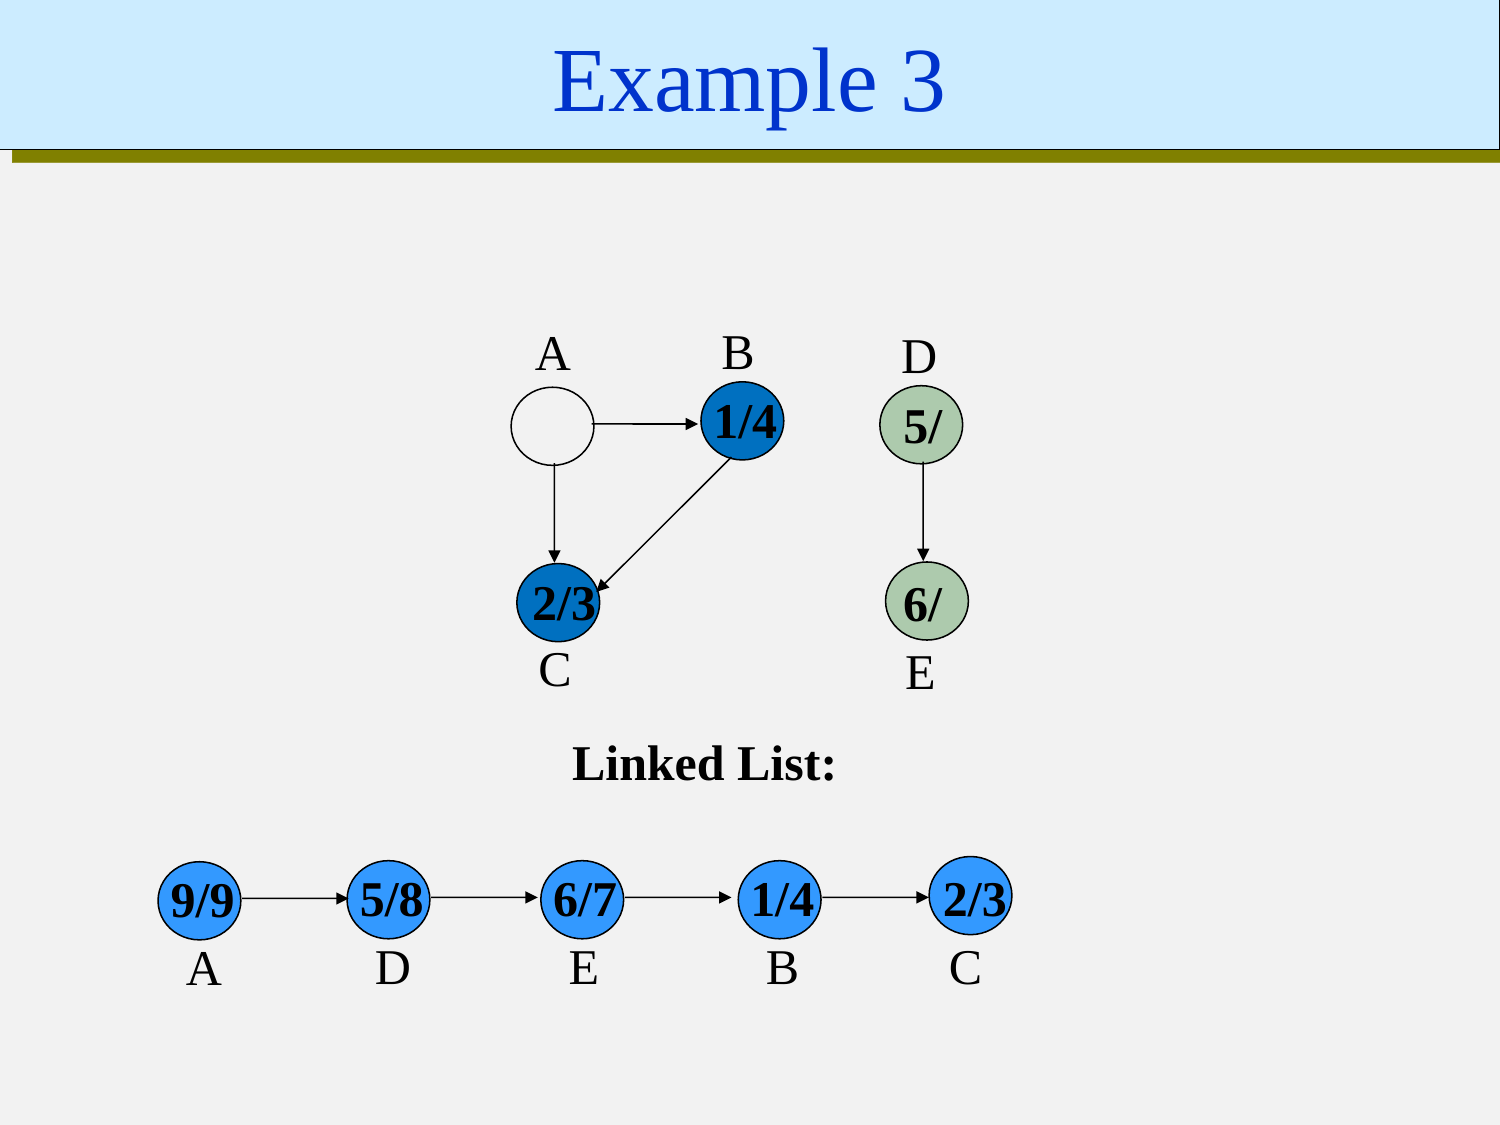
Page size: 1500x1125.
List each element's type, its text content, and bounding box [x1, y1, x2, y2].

text_box 6/ [888, 564, 984, 639]
text_box 2/3 [517, 563, 612, 639]
text_box [548, 463, 561, 563]
text_box D [886, 316, 953, 392]
text_box Linked List: [557, 723, 853, 798]
text_box 9/9 [155, 860, 250, 936]
text_box [731, 456, 761, 460]
text_box [879, 401, 888, 448]
text_box B [751, 926, 815, 1002]
text_box [917, 461, 930, 562]
text_box [624, 891, 732, 904]
text_box [431, 891, 538, 904]
text_box 6/7 [538, 859, 633, 935]
text_box 1/4 [735, 859, 830, 935]
text_box 5/ [888, 386, 984, 461]
text_box [242, 892, 349, 905]
text_box D [360, 926, 426, 1002]
text_box 5/8 [344, 859, 439, 935]
text_box 1/4 [698, 380, 793, 456]
text_box [511, 389, 594, 466]
text_box Example 3 [0, 0, 1500, 150]
text_box E [890, 639, 951, 707]
text_box E [553, 926, 614, 1002]
text_box B [706, 312, 770, 380]
text_box C [934, 934, 998, 1002]
text_box 2/3 [928, 859, 1022, 934]
text_box A [171, 927, 237, 1003]
text_box [591, 417, 698, 431]
text_box [822, 891, 929, 904]
text_box C [523, 639, 588, 704]
text_box A [520, 313, 586, 389]
